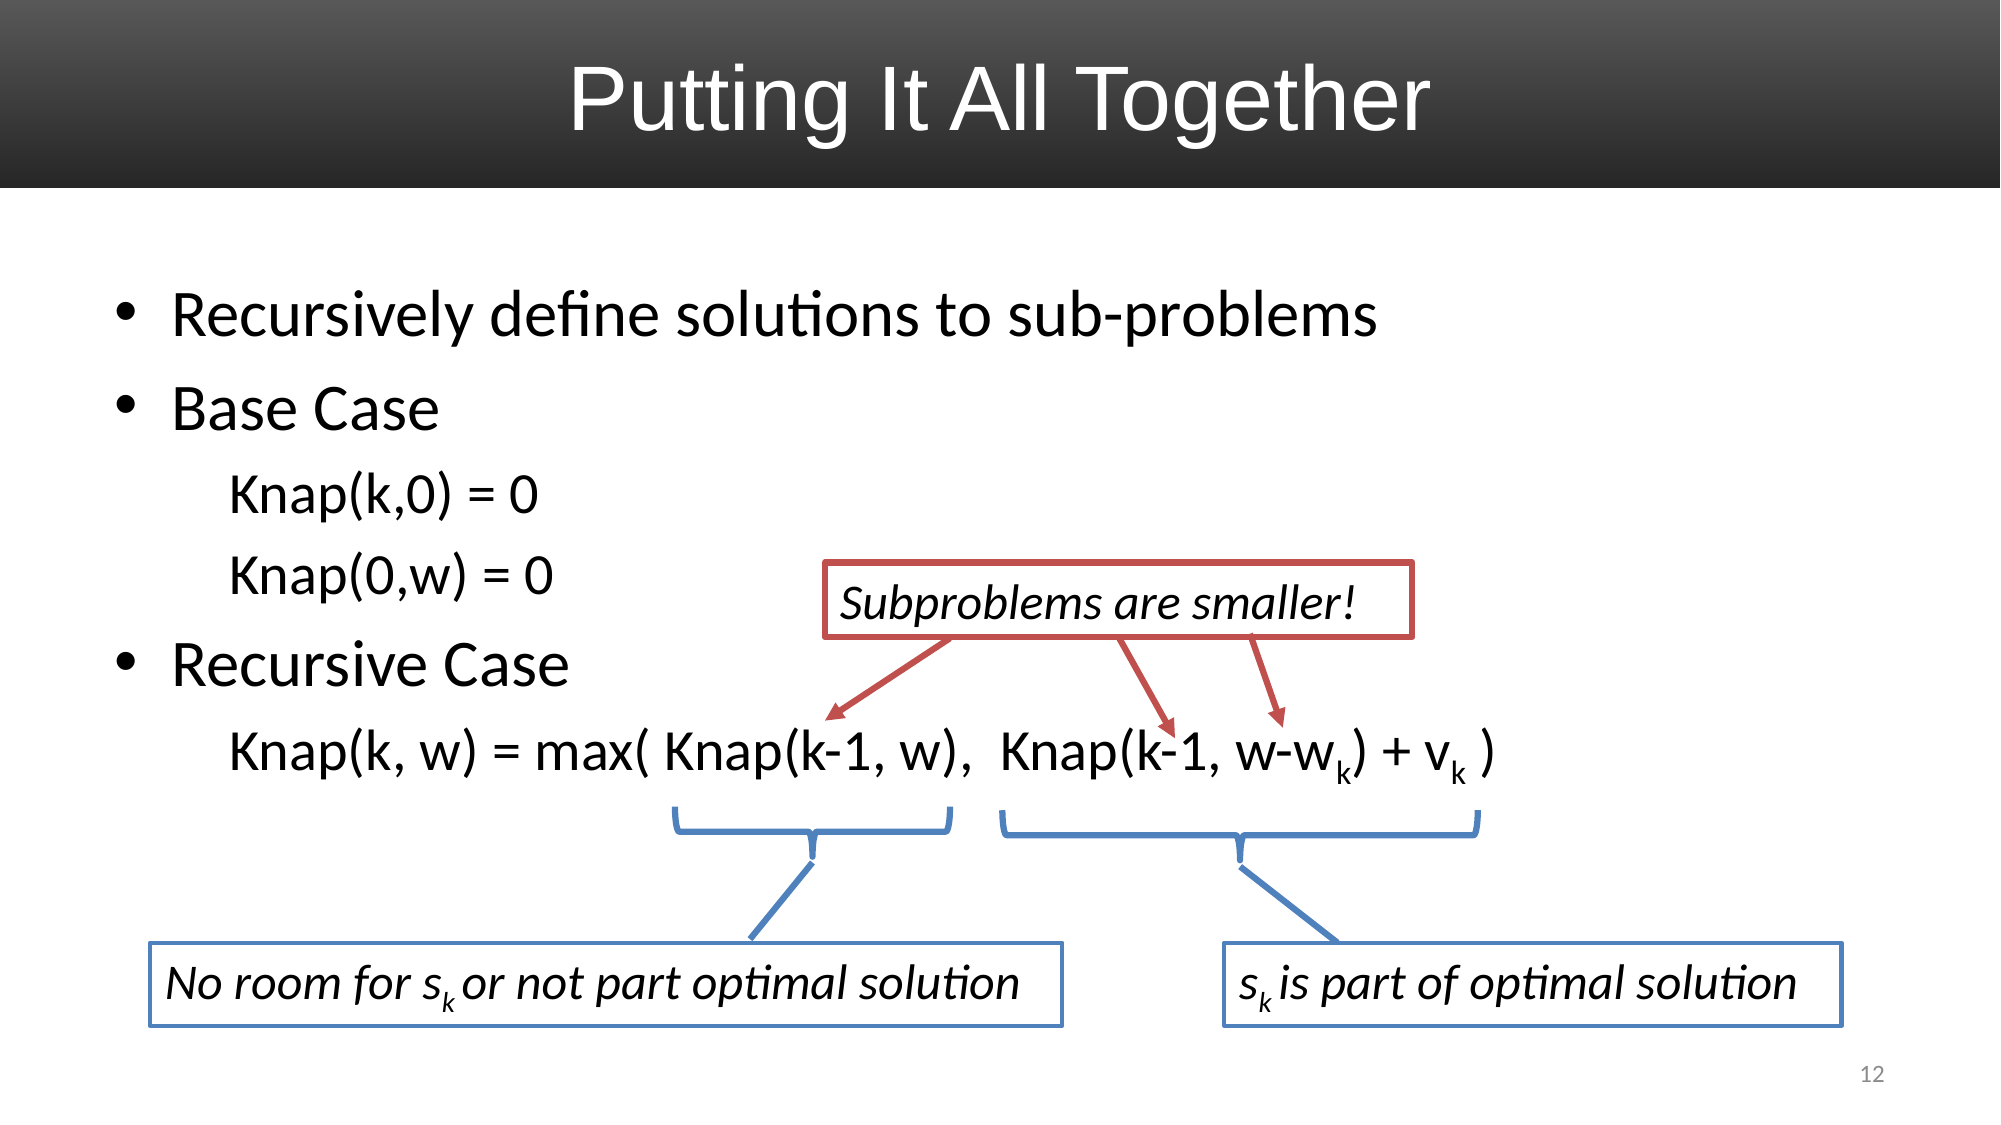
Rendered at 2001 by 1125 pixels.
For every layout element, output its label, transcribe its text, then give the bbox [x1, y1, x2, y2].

text_box No room for sk or not part optimal solution [149, 942, 1063, 1026]
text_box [1249, 633, 1284, 728]
title Putting It All Together [99, 24, 1900, 163]
text_box Subproblems are smaller! [824, 562, 1413, 638]
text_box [824, 637, 951, 721]
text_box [1118, 637, 1176, 739]
text_box [1001, 810, 1479, 862]
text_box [749, 862, 813, 940]
list Recursively define solutions to sub-problems Base Case Knap(k,0) = 0 Knap(0,w) = 0 Recursive Case Knap(k, w) = max( Knap(k-1, w), Knap(k-1, w-wk) + vk ) [99, 262, 1900, 1005]
text_box sk is part of optimal solution [1224, 942, 1842, 1026]
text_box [1239, 866, 1338, 943]
slide_number 12 [1433, 1042, 1900, 1103]
text_box [674, 806, 951, 858]
